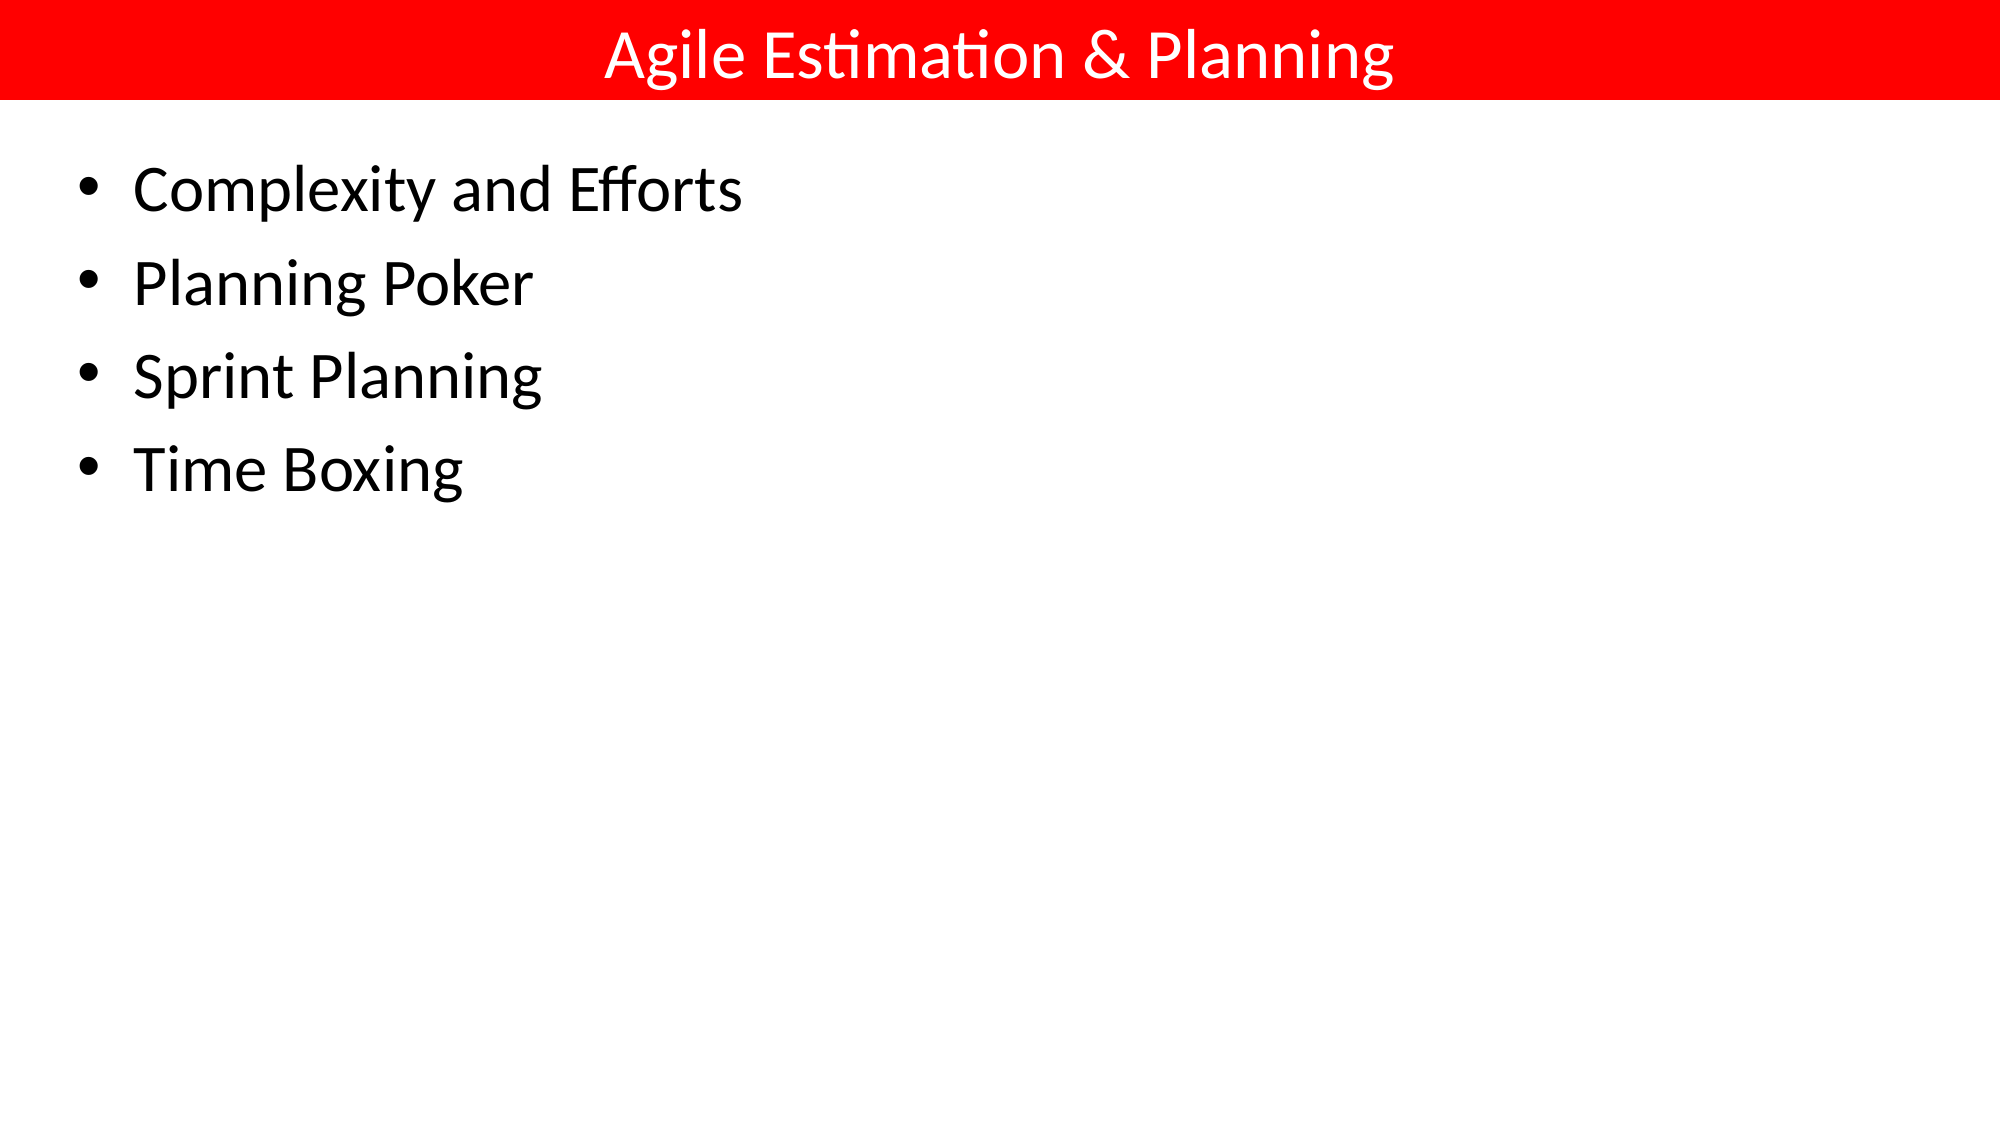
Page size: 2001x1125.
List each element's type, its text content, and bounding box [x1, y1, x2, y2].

title Agile Estimation & Planning [0, 0, 2000, 100]
list Complexity and Efforts Planning Poker Sprint Planning Time Boxing [62, 137, 1925, 975]
